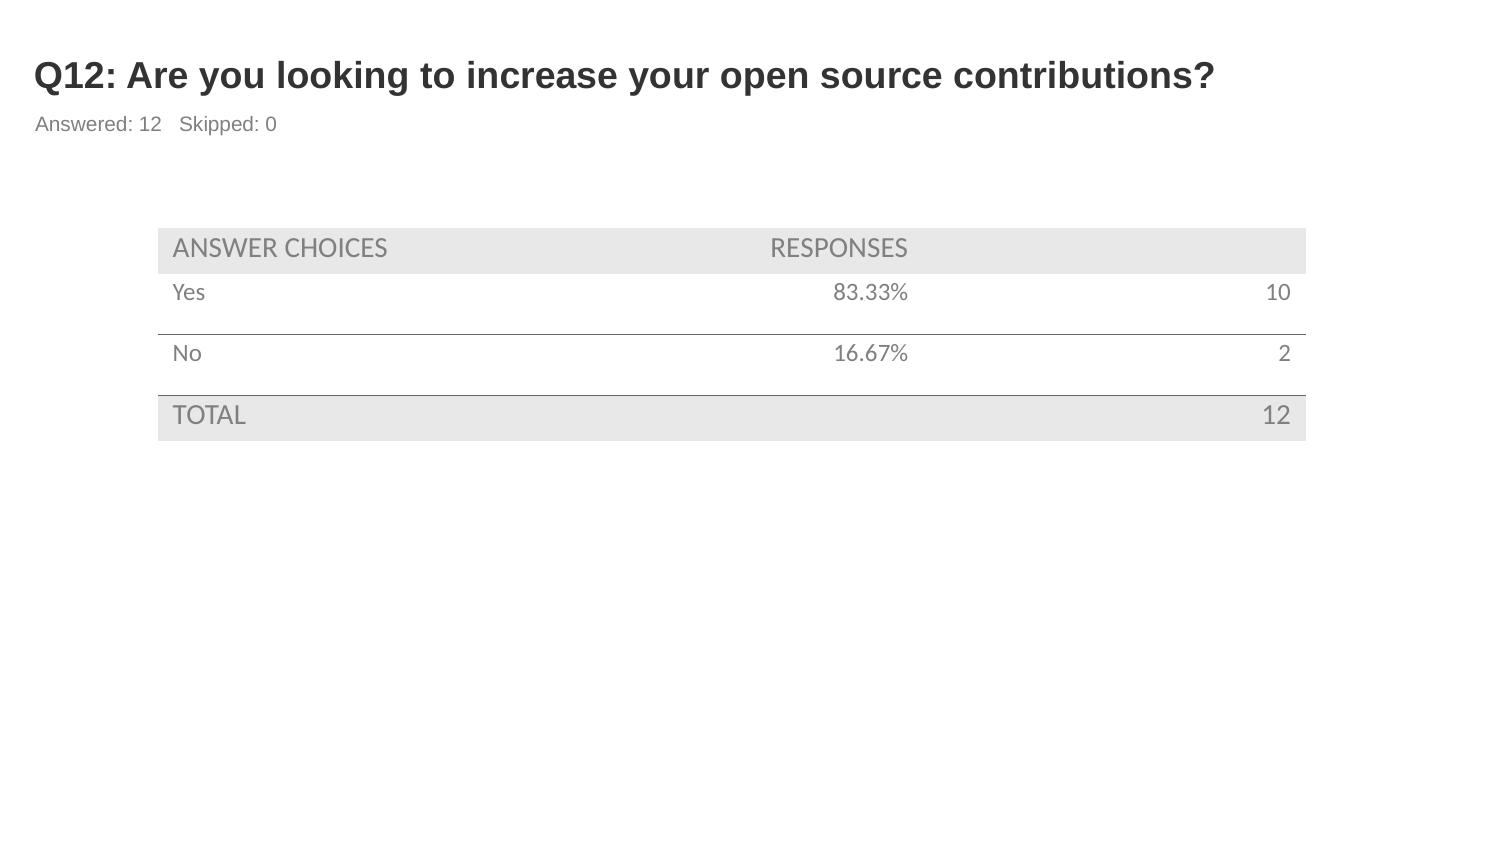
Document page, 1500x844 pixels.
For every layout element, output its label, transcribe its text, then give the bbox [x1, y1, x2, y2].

table_cell No [158, 335, 540, 395]
table_cell TOTAL [158, 396, 540, 441]
table_cell 16.67% [540, 335, 923, 395]
table_header RESPONSES [540, 228, 923, 274]
table_header [923, 228, 1306, 274]
table_cell [540, 396, 923, 441]
table_cell 83.33% [540, 274, 923, 334]
table_cell 12 [923, 396, 1306, 441]
list Answered: 12 Skipped: 0 [20, 102, 1371, 143]
title Q12: Are you looking to increase your open source contributions? [18, 13, 1369, 104]
table_cell 2 [923, 335, 1306, 395]
table_header ANSWER CHOICES [158, 228, 540, 274]
table_cell Yes [158, 274, 540, 334]
table_cell 10 [923, 274, 1306, 334]
